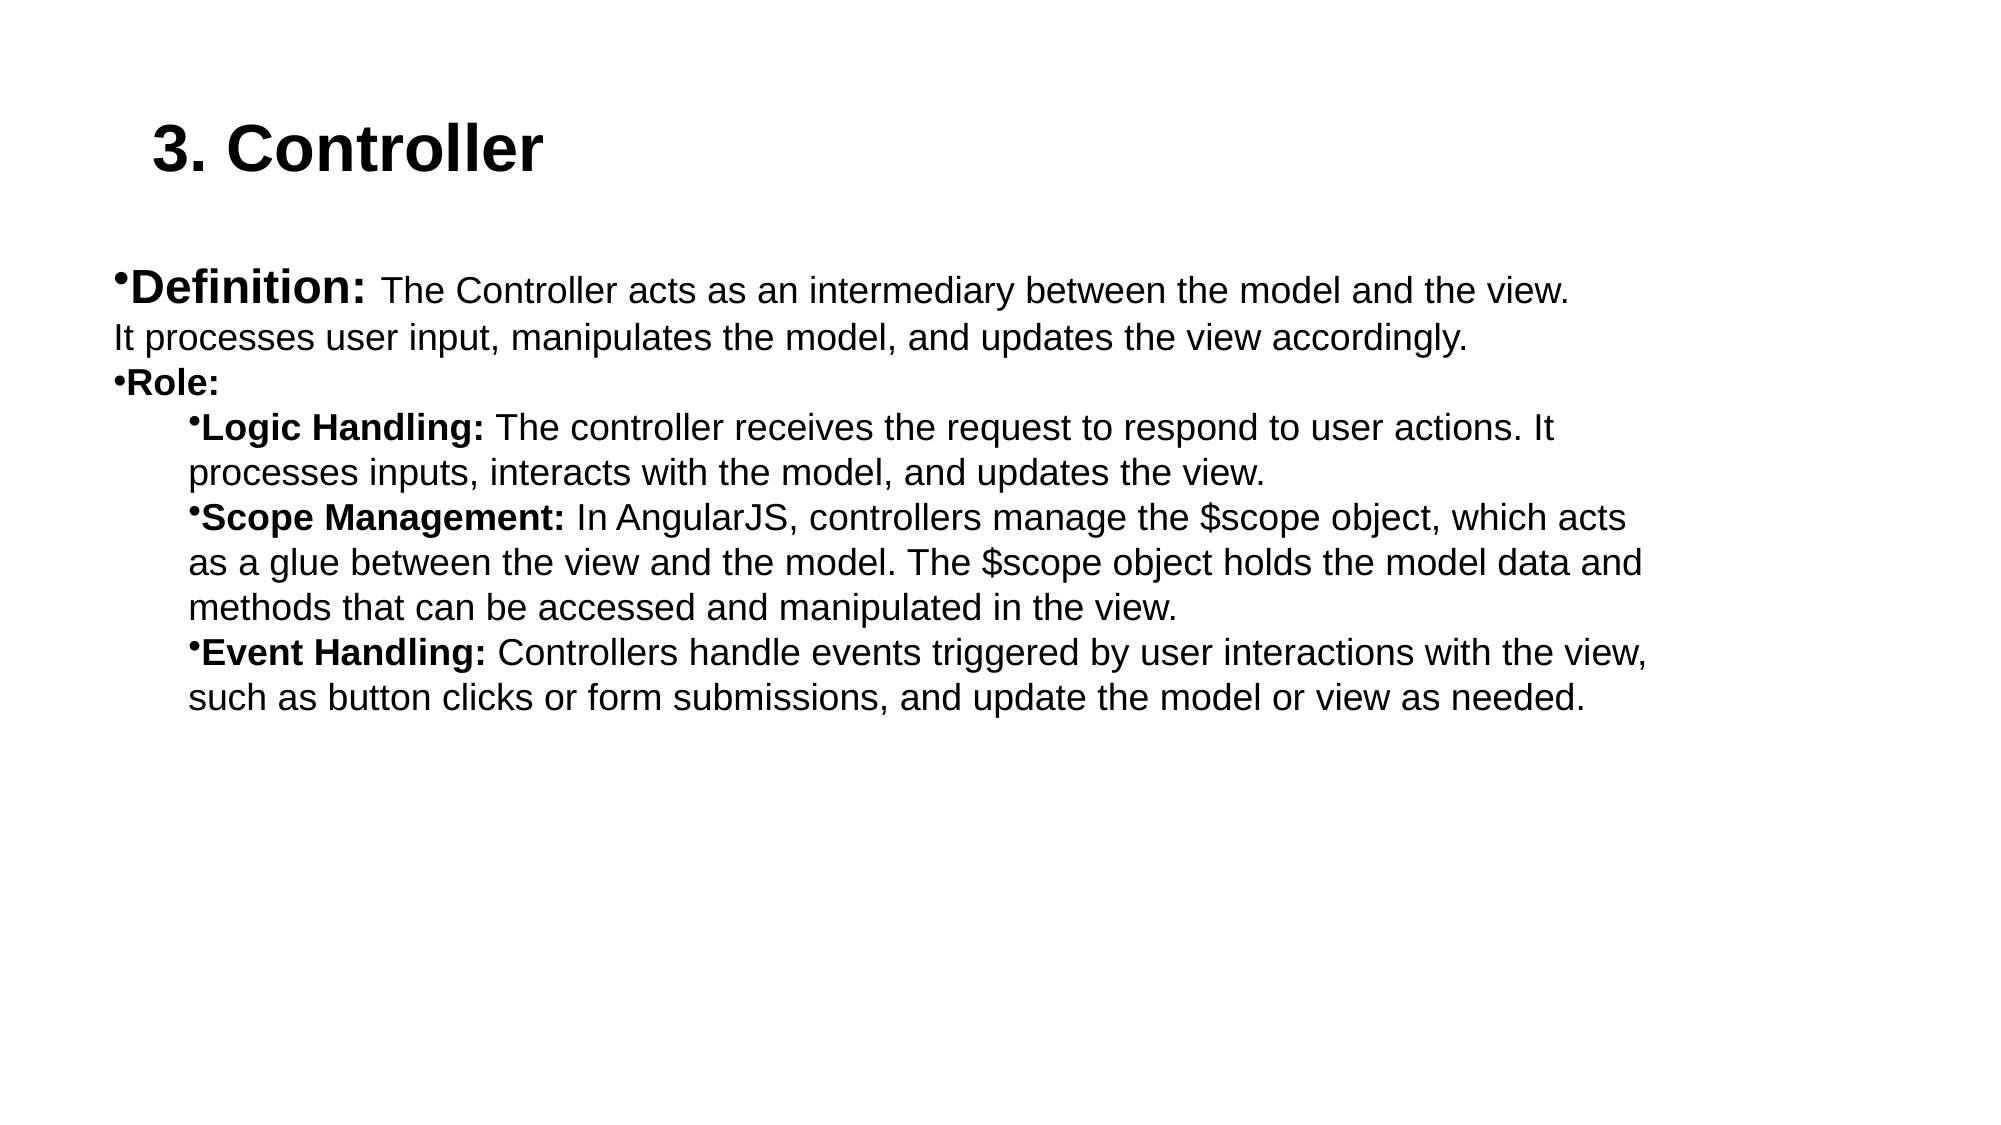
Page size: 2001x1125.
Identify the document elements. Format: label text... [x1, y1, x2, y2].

title 3. Controller [137, 59, 1600, 183]
list Definition: The Controller acts as an intermediary between the model and the view. It processes user input, manipulates the model, and updates the view accordingly. Role: Logic Handling: The controller receives the request to respond to user actions. It processes inputs, interacts with the model, and updates the view. Scope Management: In AngularJS, controllers manage the $scope object, which acts as a glue between the view and the model. The $scope object holds the model data and methods that can be accessed and manipulated in the view. Event Handling: Controllers handle events triggered by user interactions with the view, such as button clicks or form submissions, and update the model or view as needed. [98, 183, 1667, 836]
